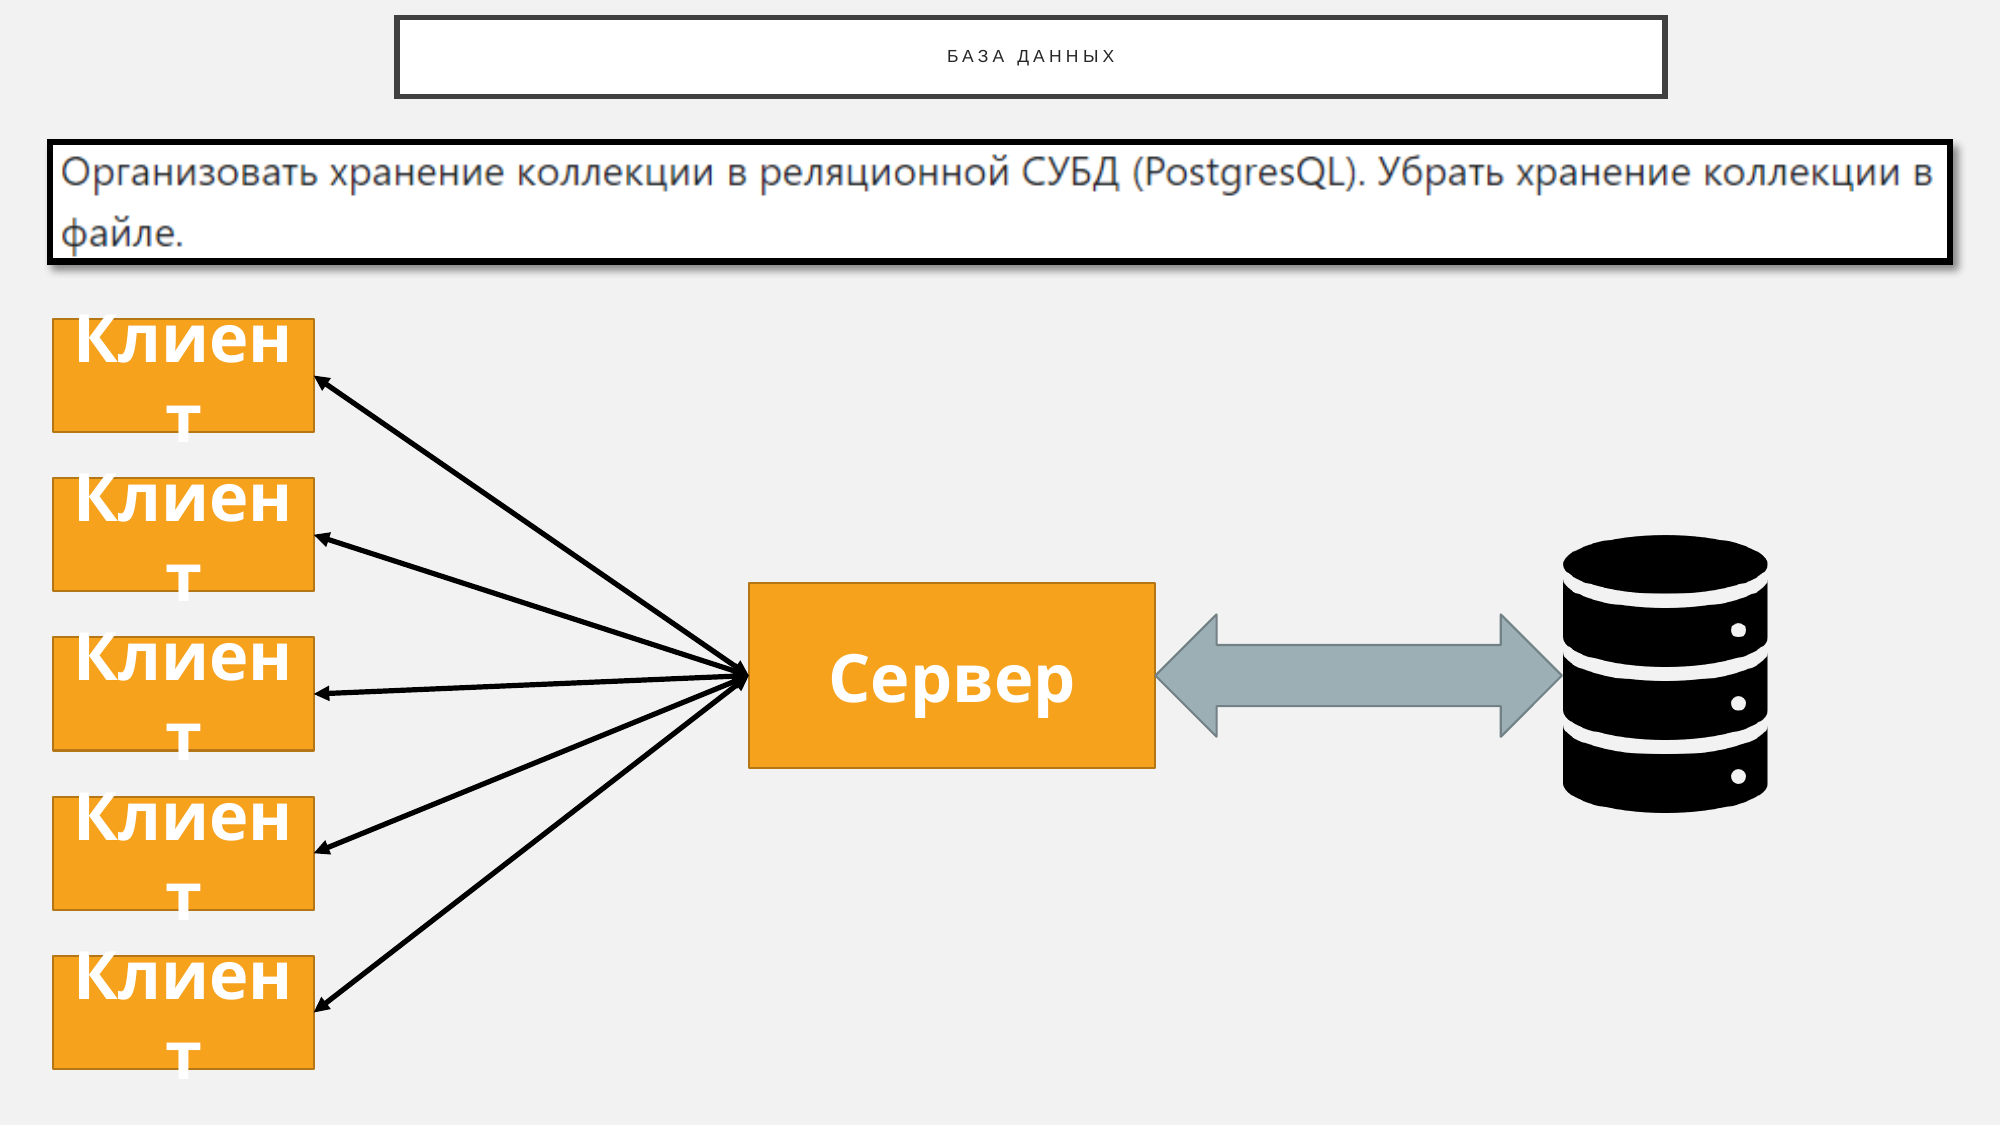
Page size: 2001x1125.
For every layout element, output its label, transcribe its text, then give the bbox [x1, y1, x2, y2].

text_box Клиент [52, 796, 313, 911]
text_box Клиент [52, 477, 313, 592]
text_box Клиент [52, 318, 315, 433]
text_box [313, 375, 749, 534]
text_box [1154, 613, 1489, 738]
text_box Клиент [52, 955, 315, 1070]
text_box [313, 675, 749, 1013]
text_box Сервер [749, 582, 1156, 769]
text_box Клиент [52, 636, 313, 752]
picture [53, 145, 1947, 259]
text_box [313, 534, 749, 675]
title База данных [394, 15, 1668, 99]
picture [1489, 498, 1841, 849]
